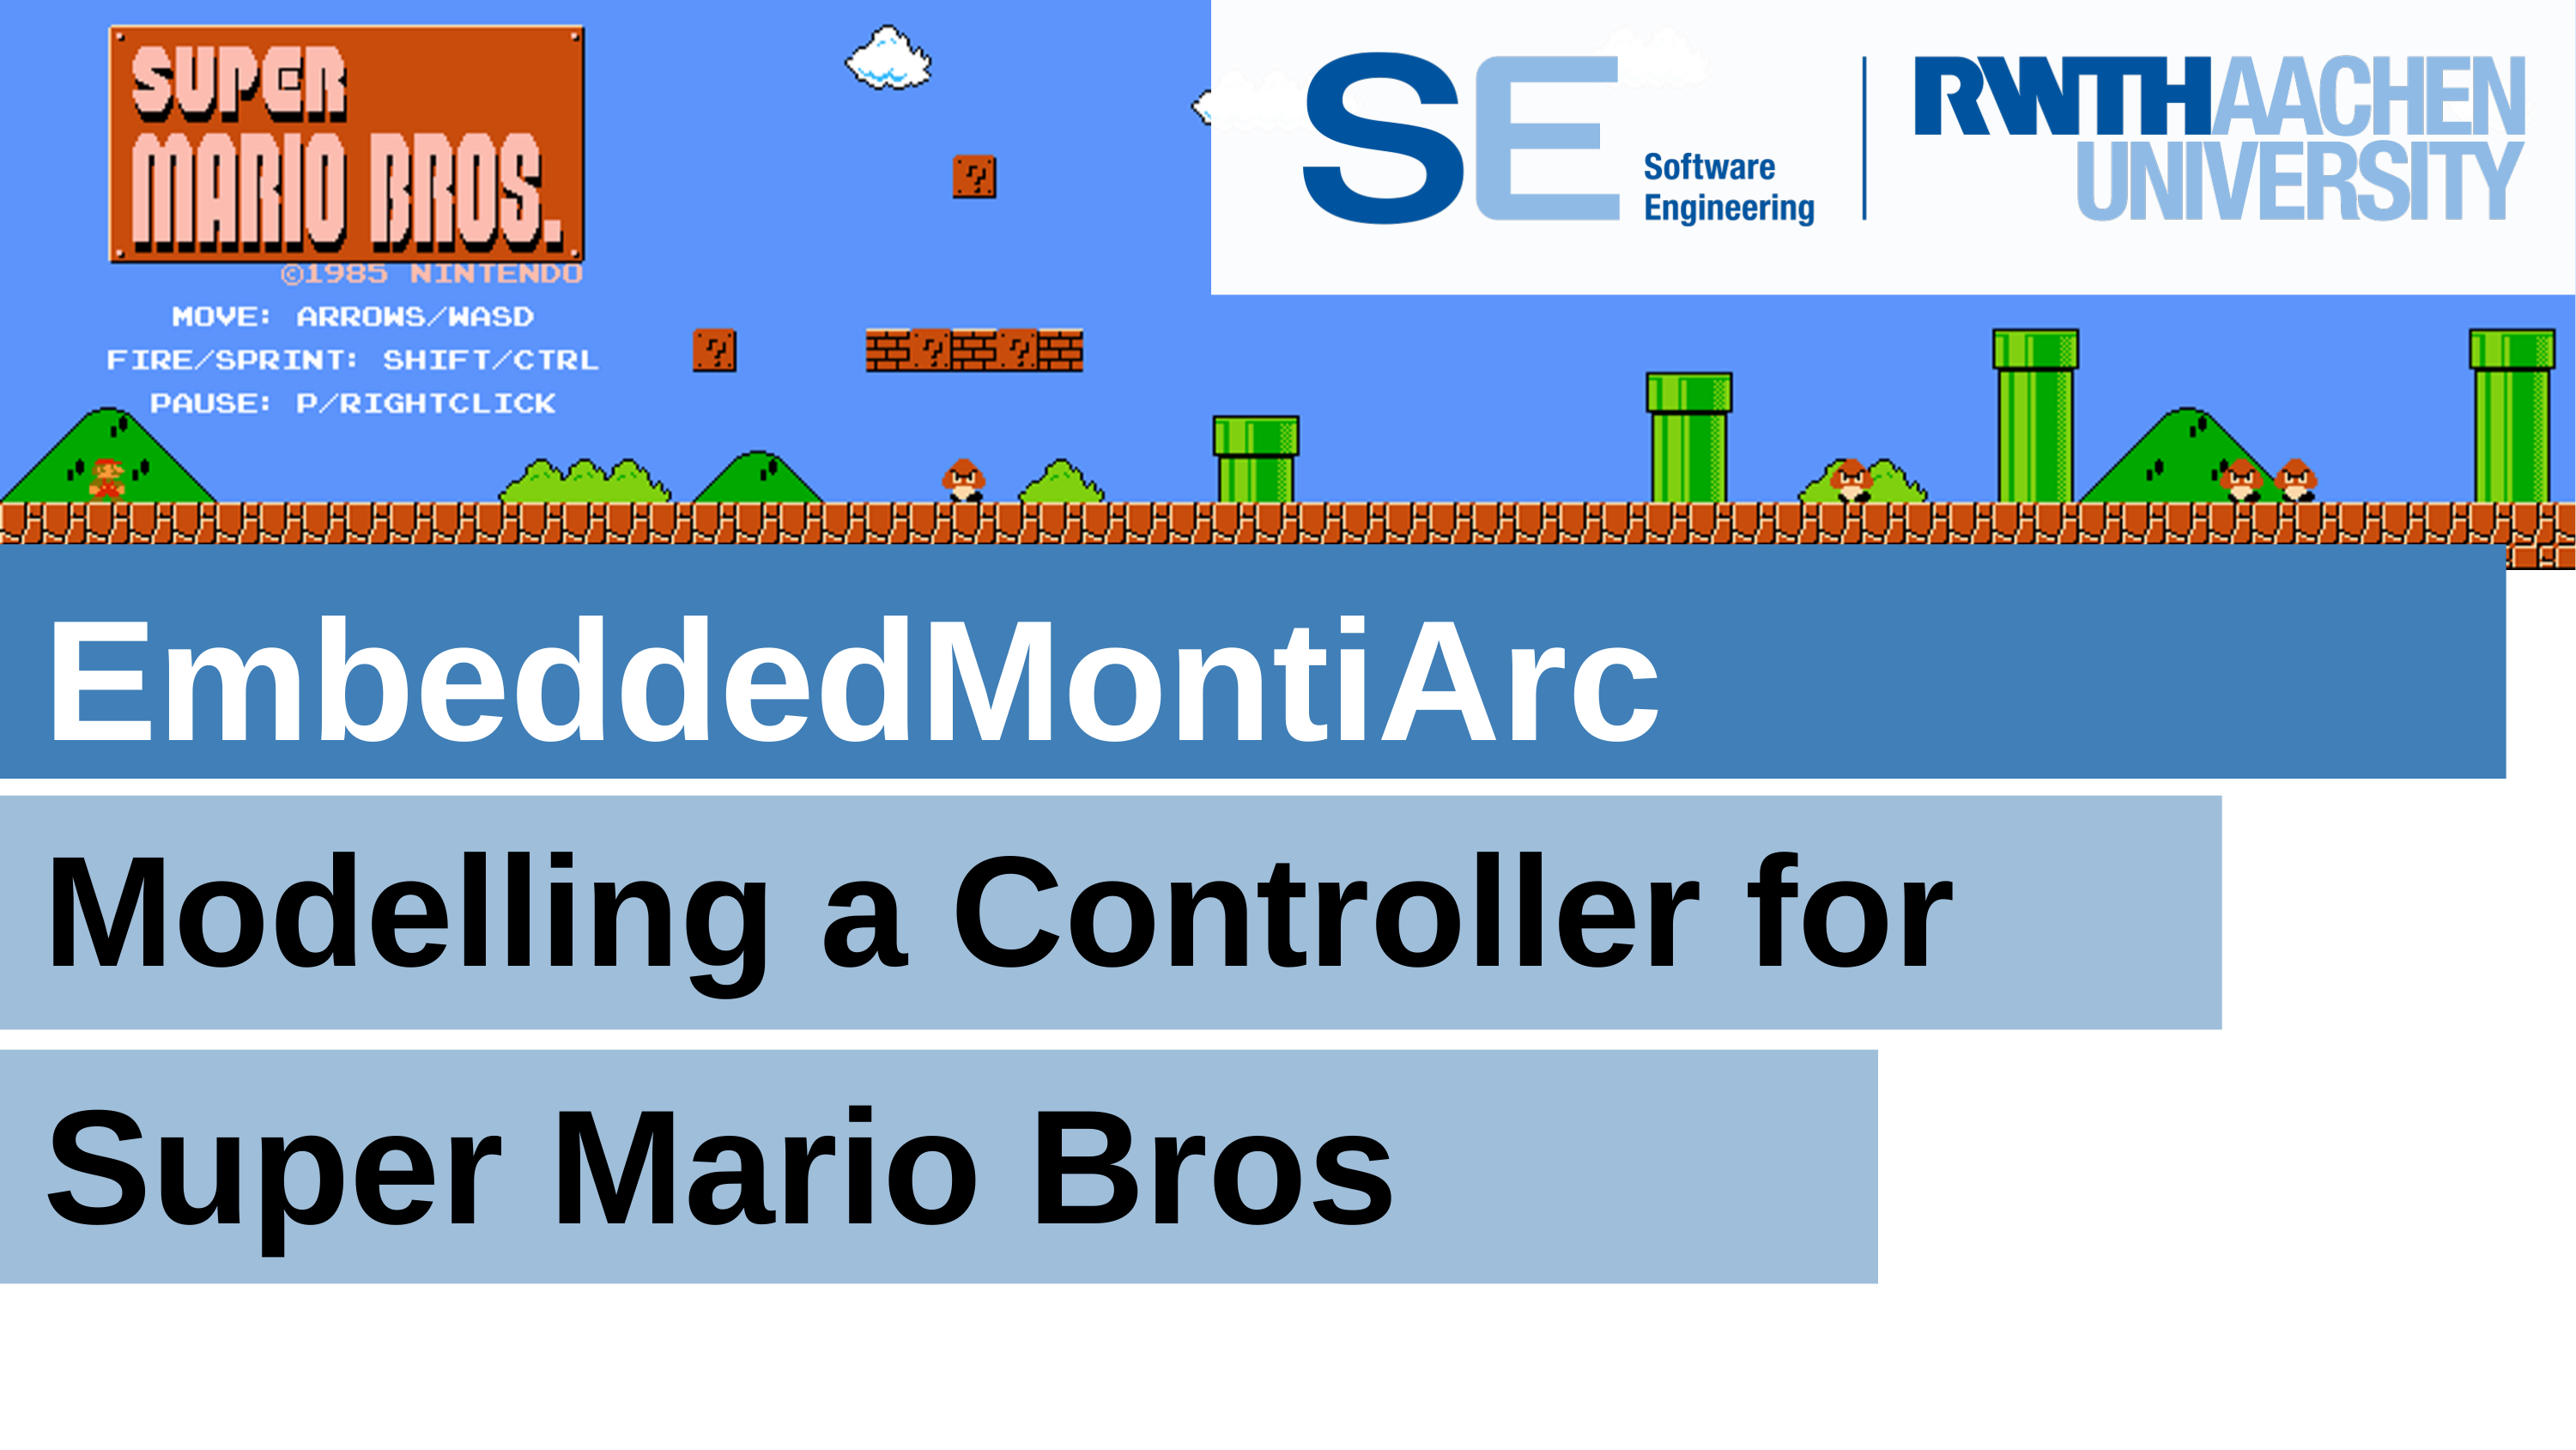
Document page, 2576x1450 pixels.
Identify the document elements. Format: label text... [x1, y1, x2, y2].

text_box Super Mario Bros [20, 1049, 2393, 1271]
picture [0, 0, 2576, 570]
text_box [0, 794, 2224, 1032]
text_box Modelling a Controller for [20, 797, 2393, 1019]
text_box EmbeddedMontiArc [20, 579, 2506, 779]
text_box [0, 1047, 1880, 1285]
text_box [0, 579, 2508, 780]
